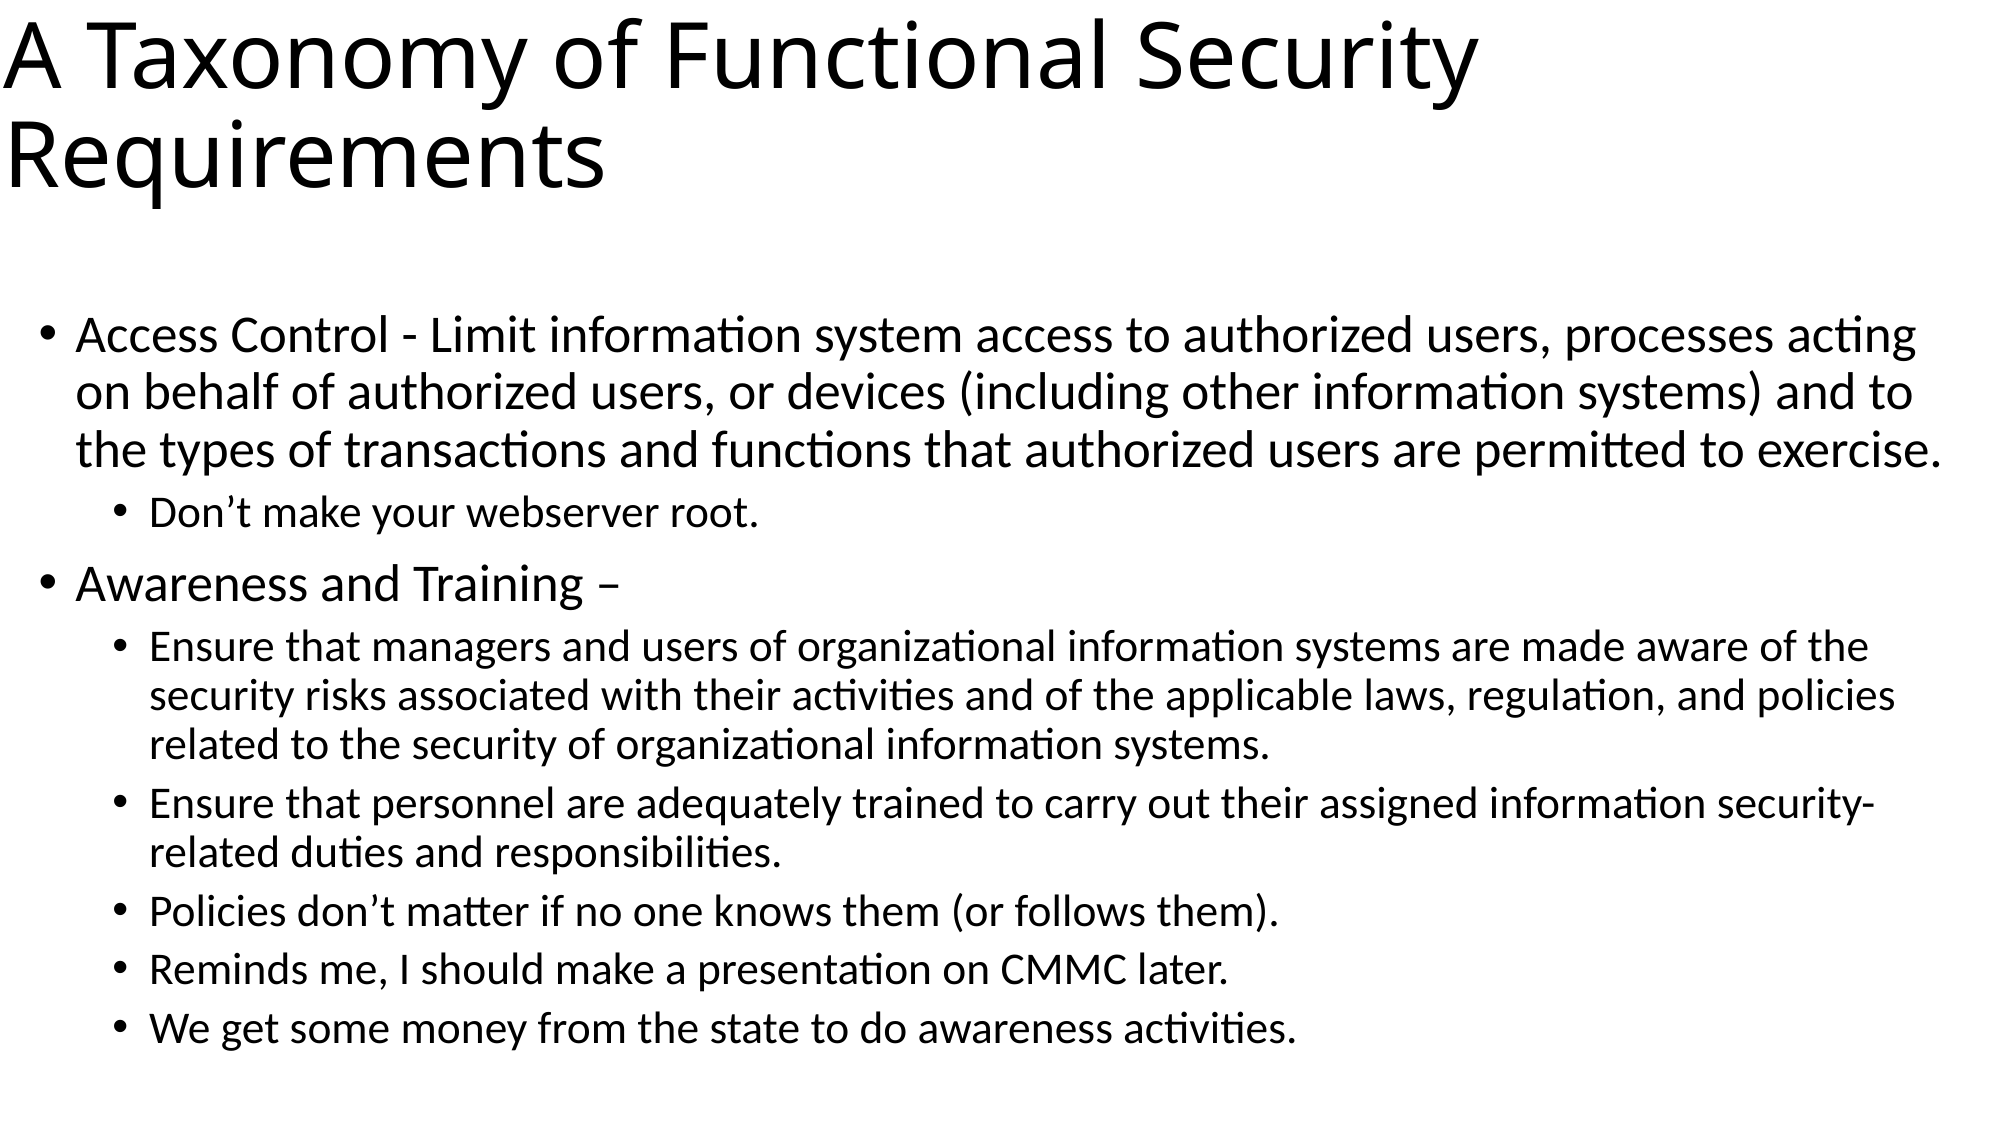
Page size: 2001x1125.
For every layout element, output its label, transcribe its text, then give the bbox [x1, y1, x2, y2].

list Access Control - Limit information system access to authorized users, processes acting on behalf of authorized users, or devices (including other information systems) and to the types of transactions and functions that authorized users are permitted to exercise. Don’t make your webserver root. Awareness and Training – Ensure that managers and users of organizational information systems are made aware of the security risks associated with their activities and of the applicable laws, regulation, and policies related to the security of organizational information systems. Ensure that personnel are adequately trained to carry out their assigned information security-related duties and responsibilities. Policies don’t matter if no one knows them (or follows them). Reminds me, I should make a presentation on CMMC later. We get some money from the state to do awareness activities. [23, 299, 1981, 1105]
title A Taxonomy of Functional Security Requirements [0, 0, 2000, 218]
